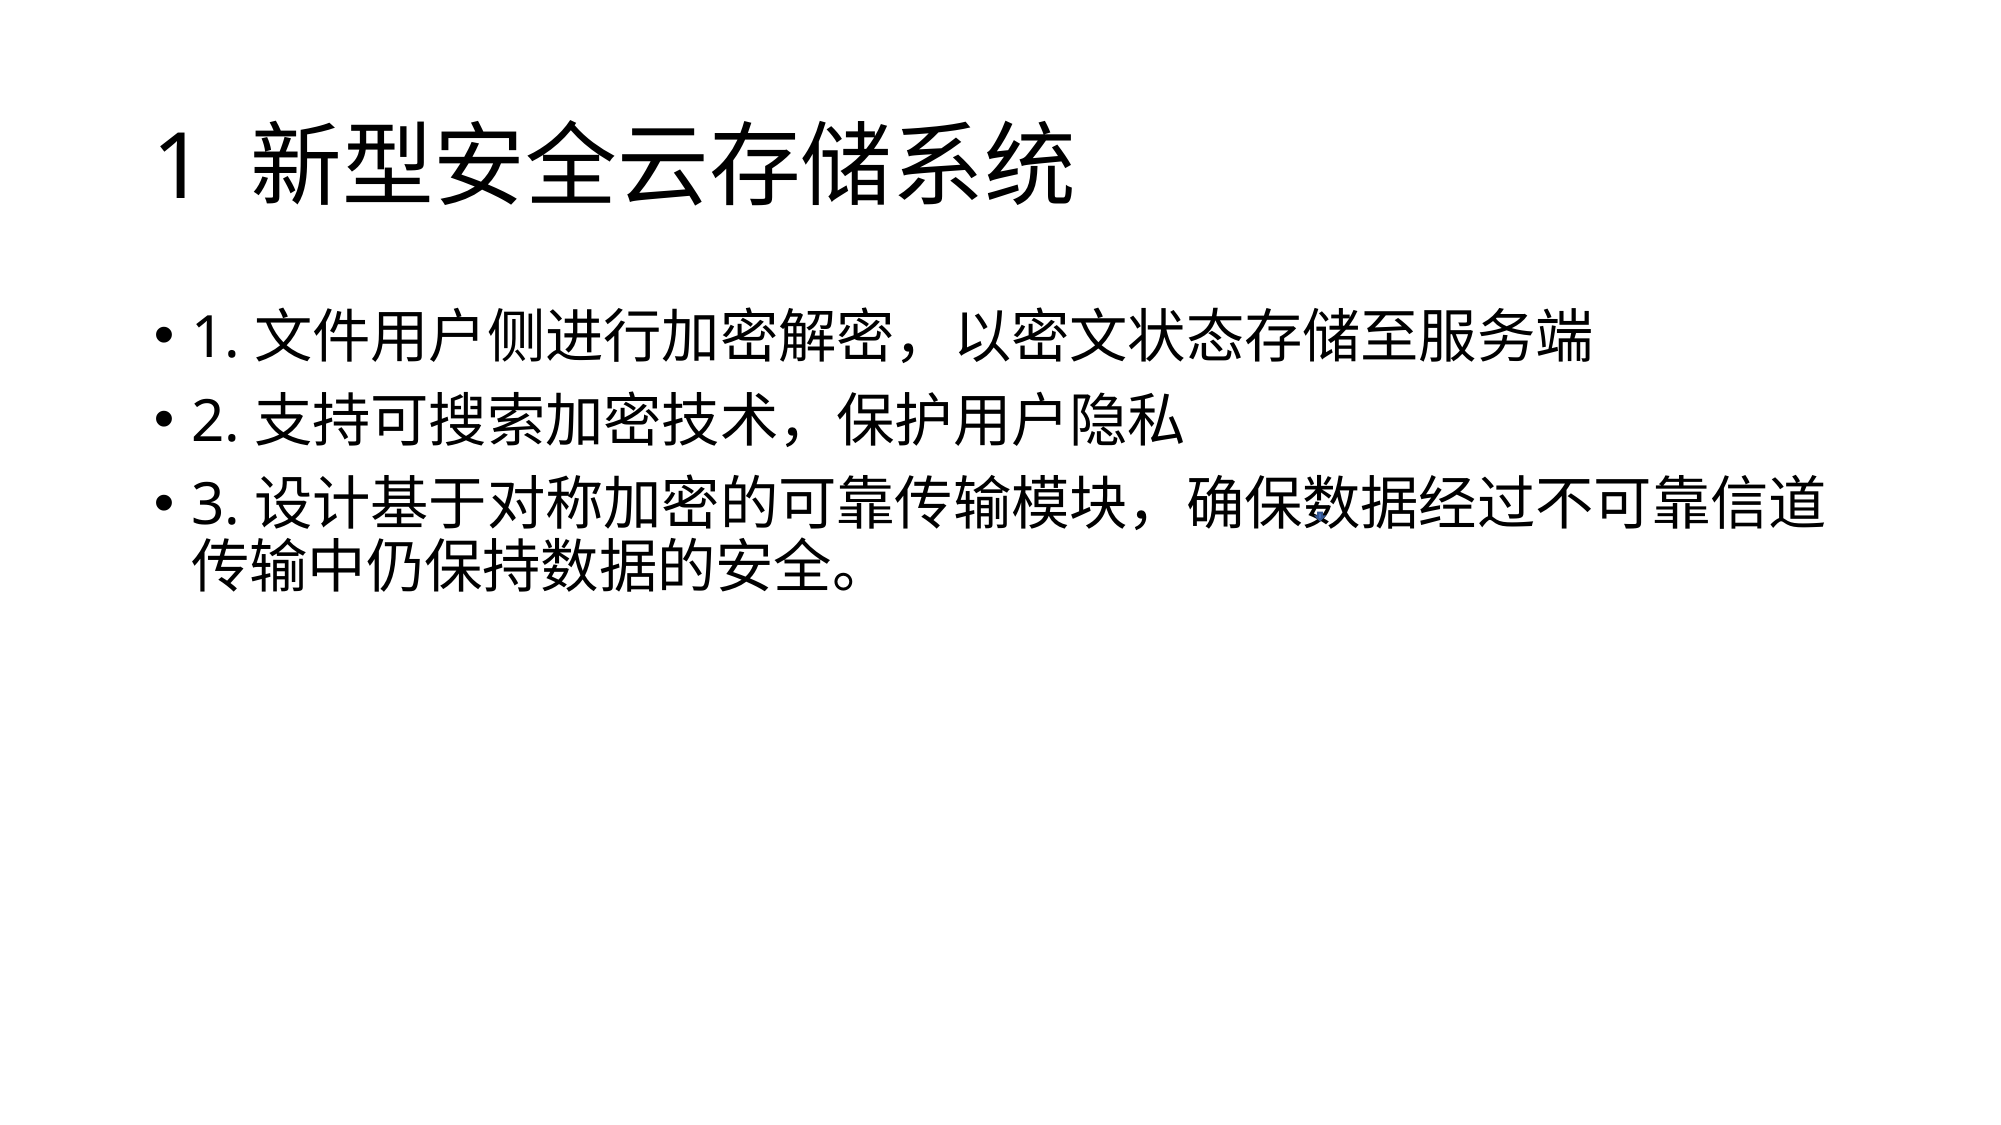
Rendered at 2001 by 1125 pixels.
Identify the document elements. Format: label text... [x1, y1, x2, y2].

list 1.文件用户侧进行加密解密，以密文状态存储至服务端 2.支持可搜索加密技术，保护用户隐私 3.设计基于对称加密的可靠传输模块，确保数据经过不可靠信道传输中仍保持数据的安全。 [138, 299, 1864, 1014]
title 1 新型安全云存储系统 [137, 59, 1863, 278]
text_box [1313, 511, 1327, 522]
